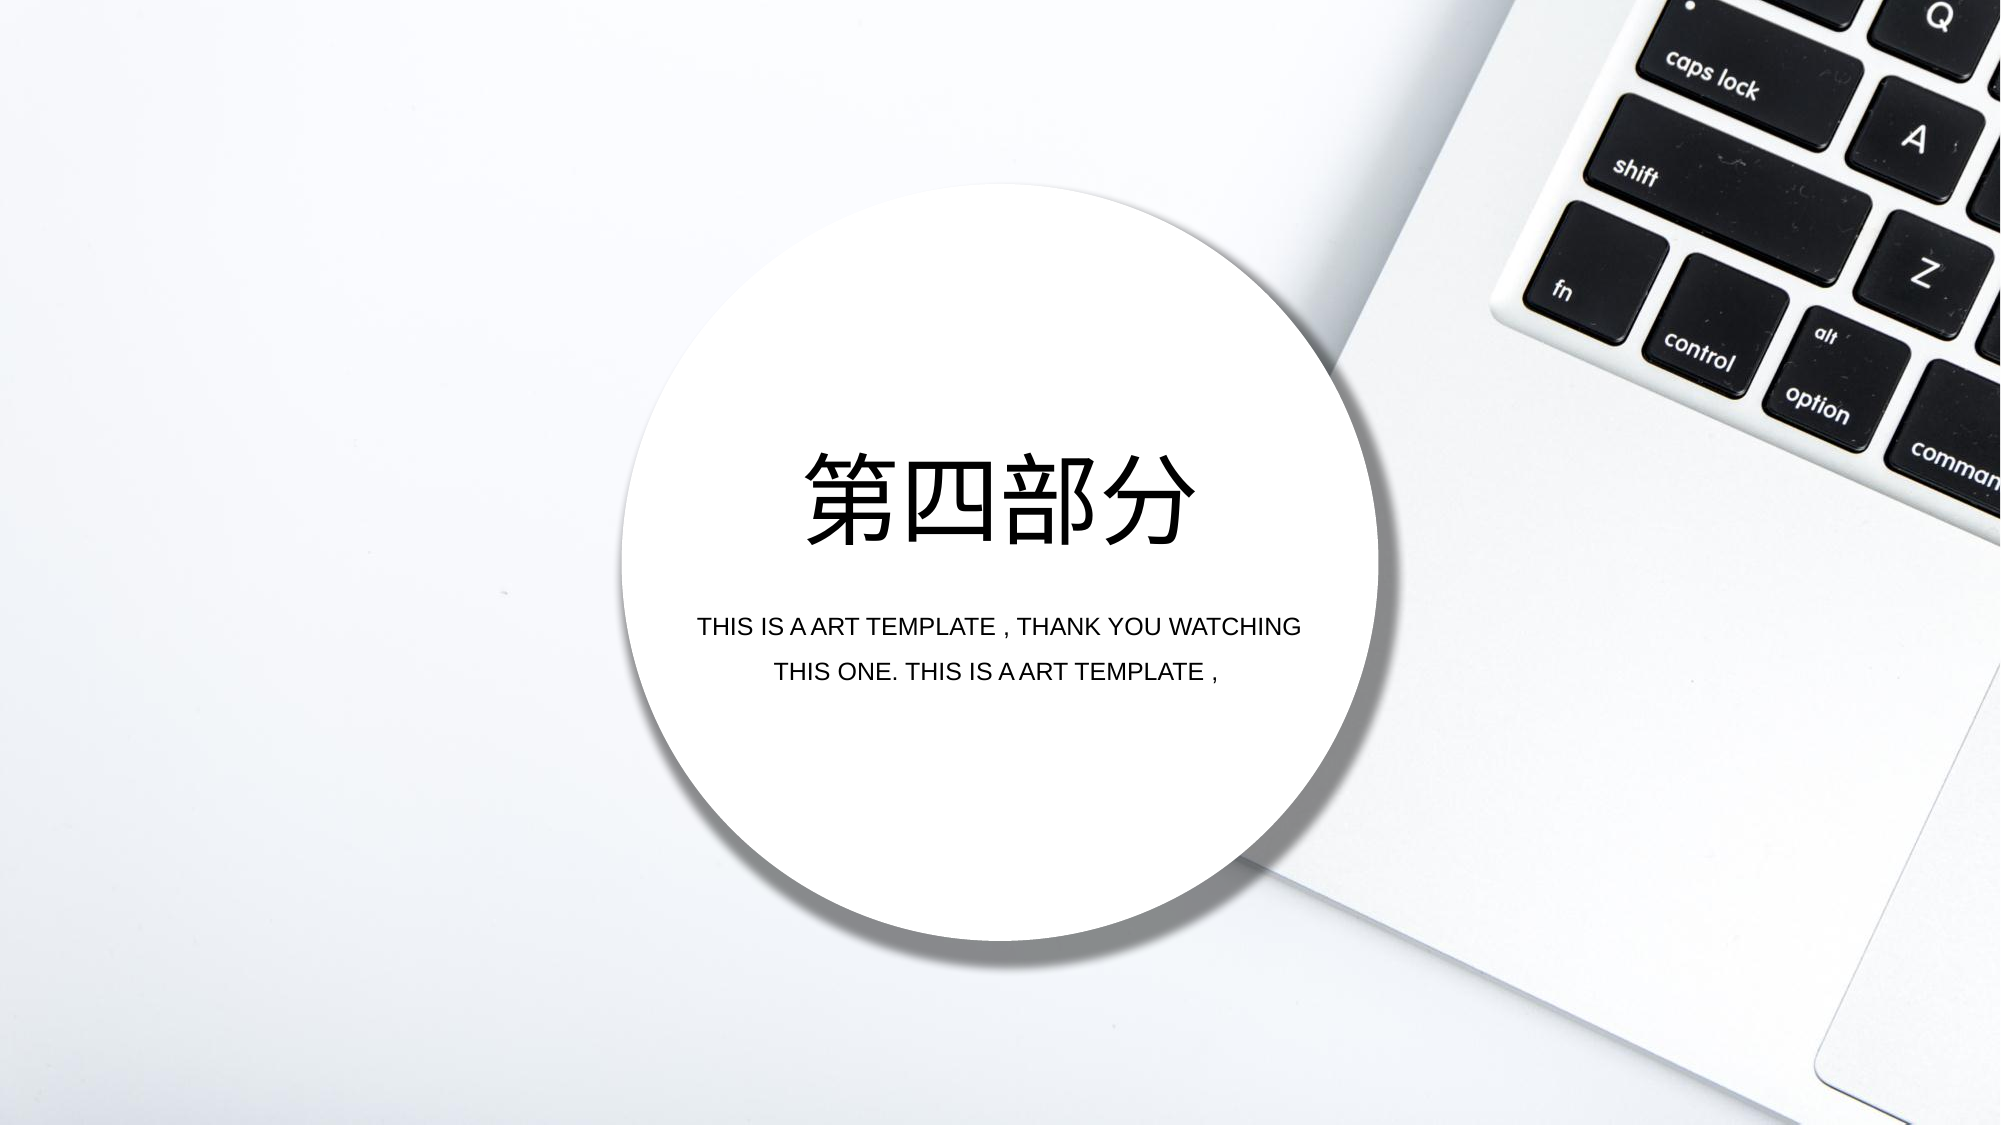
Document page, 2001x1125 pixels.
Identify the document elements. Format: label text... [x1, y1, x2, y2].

text_box THIS IS A ART TEMPLATE , THANK YOU WATCHING THIS ONE. THIS IS A ART TEMPLATE , [667, 588, 1333, 693]
text_box [620, 182, 1380, 942]
picture [0, 0, 2001, 1125]
text_box 第四部分 [660, 429, 1340, 565]
